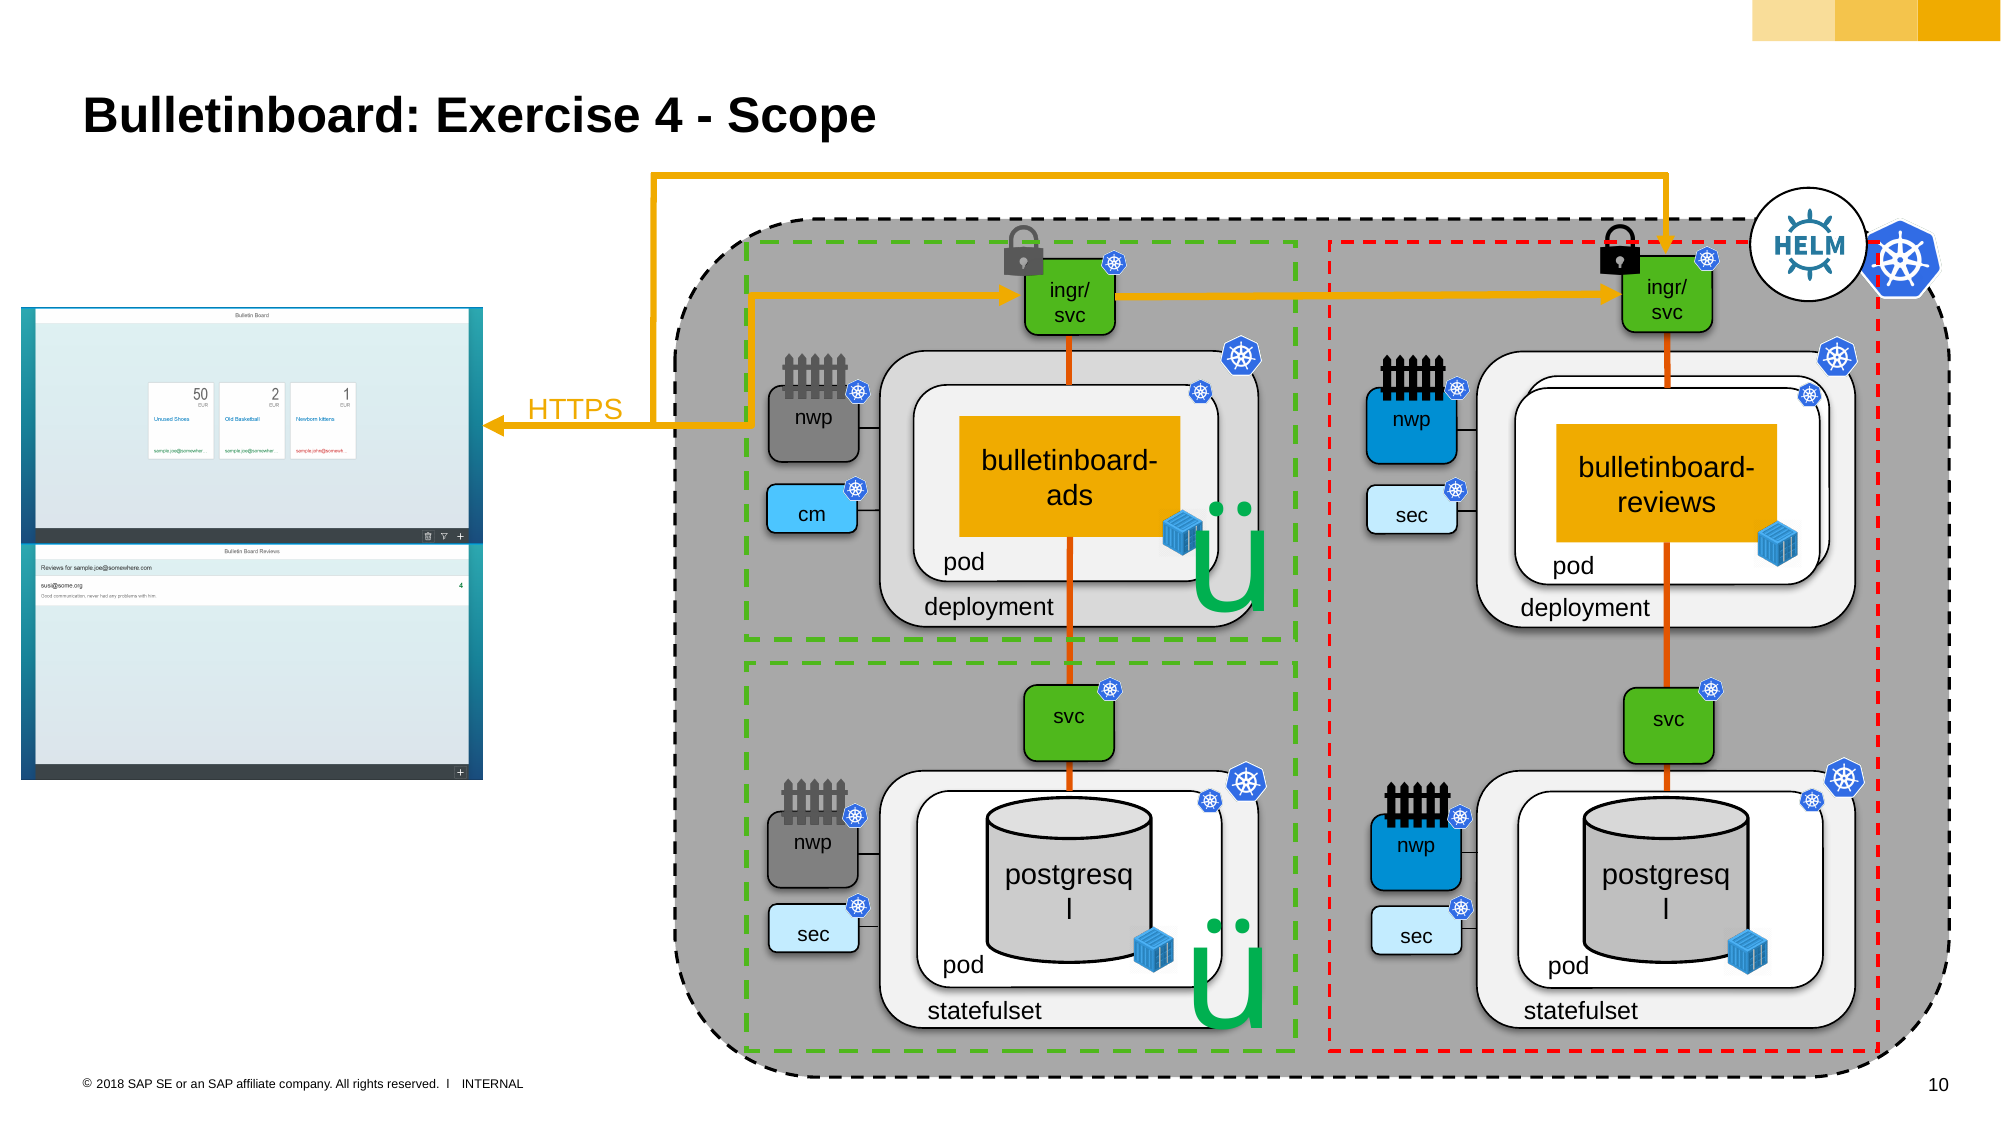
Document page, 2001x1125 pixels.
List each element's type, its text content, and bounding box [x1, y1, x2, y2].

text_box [481, 172, 1668, 434]
picture [20, 545, 483, 781]
title Bulletinboard: Exercise 4 - Scope [82, 82, 1918, 144]
text_box [1768, 187, 1848, 203]
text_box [674, 216, 1950, 1078]
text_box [1114, 293, 1623, 298]
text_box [1371, 895, 1478, 955]
picture [1767, 203, 1853, 286]
picture [20, 309, 483, 542]
